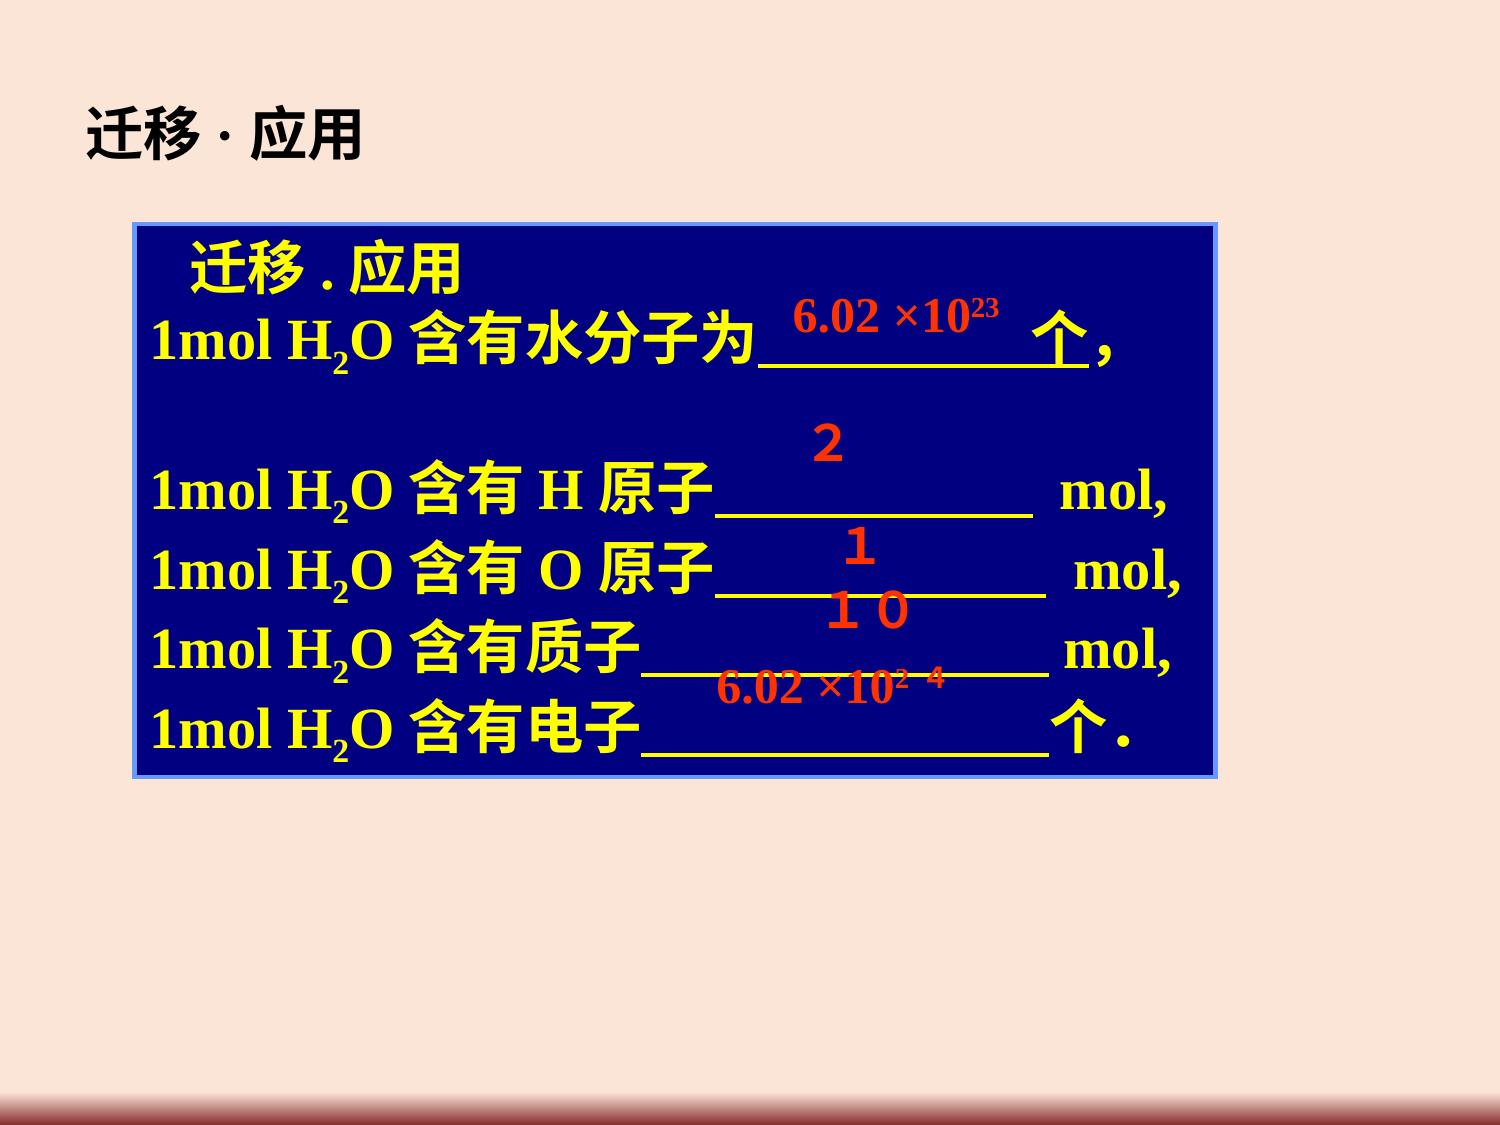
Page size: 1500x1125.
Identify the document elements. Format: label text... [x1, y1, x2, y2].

text_box 迁移·应用 [43, 89, 394, 175]
text_box 6.02 ×1023 [777, 274, 1015, 350]
text_box 迁移.应用 1mol H2O含有水分子为 个， 1mol H2O含有H原子 mol, 1mol H2O含有O原子 mol, 1mol H2O含有质子 mol, 1mol H2O含有电子 个． [134, 224, 1216, 778]
text_box １ [820, 507, 901, 571]
text_box ２ [788, 404, 869, 479]
text_box 6.02 ×102４ [701, 646, 1092, 722]
text_box １０ [803, 571, 934, 646]
